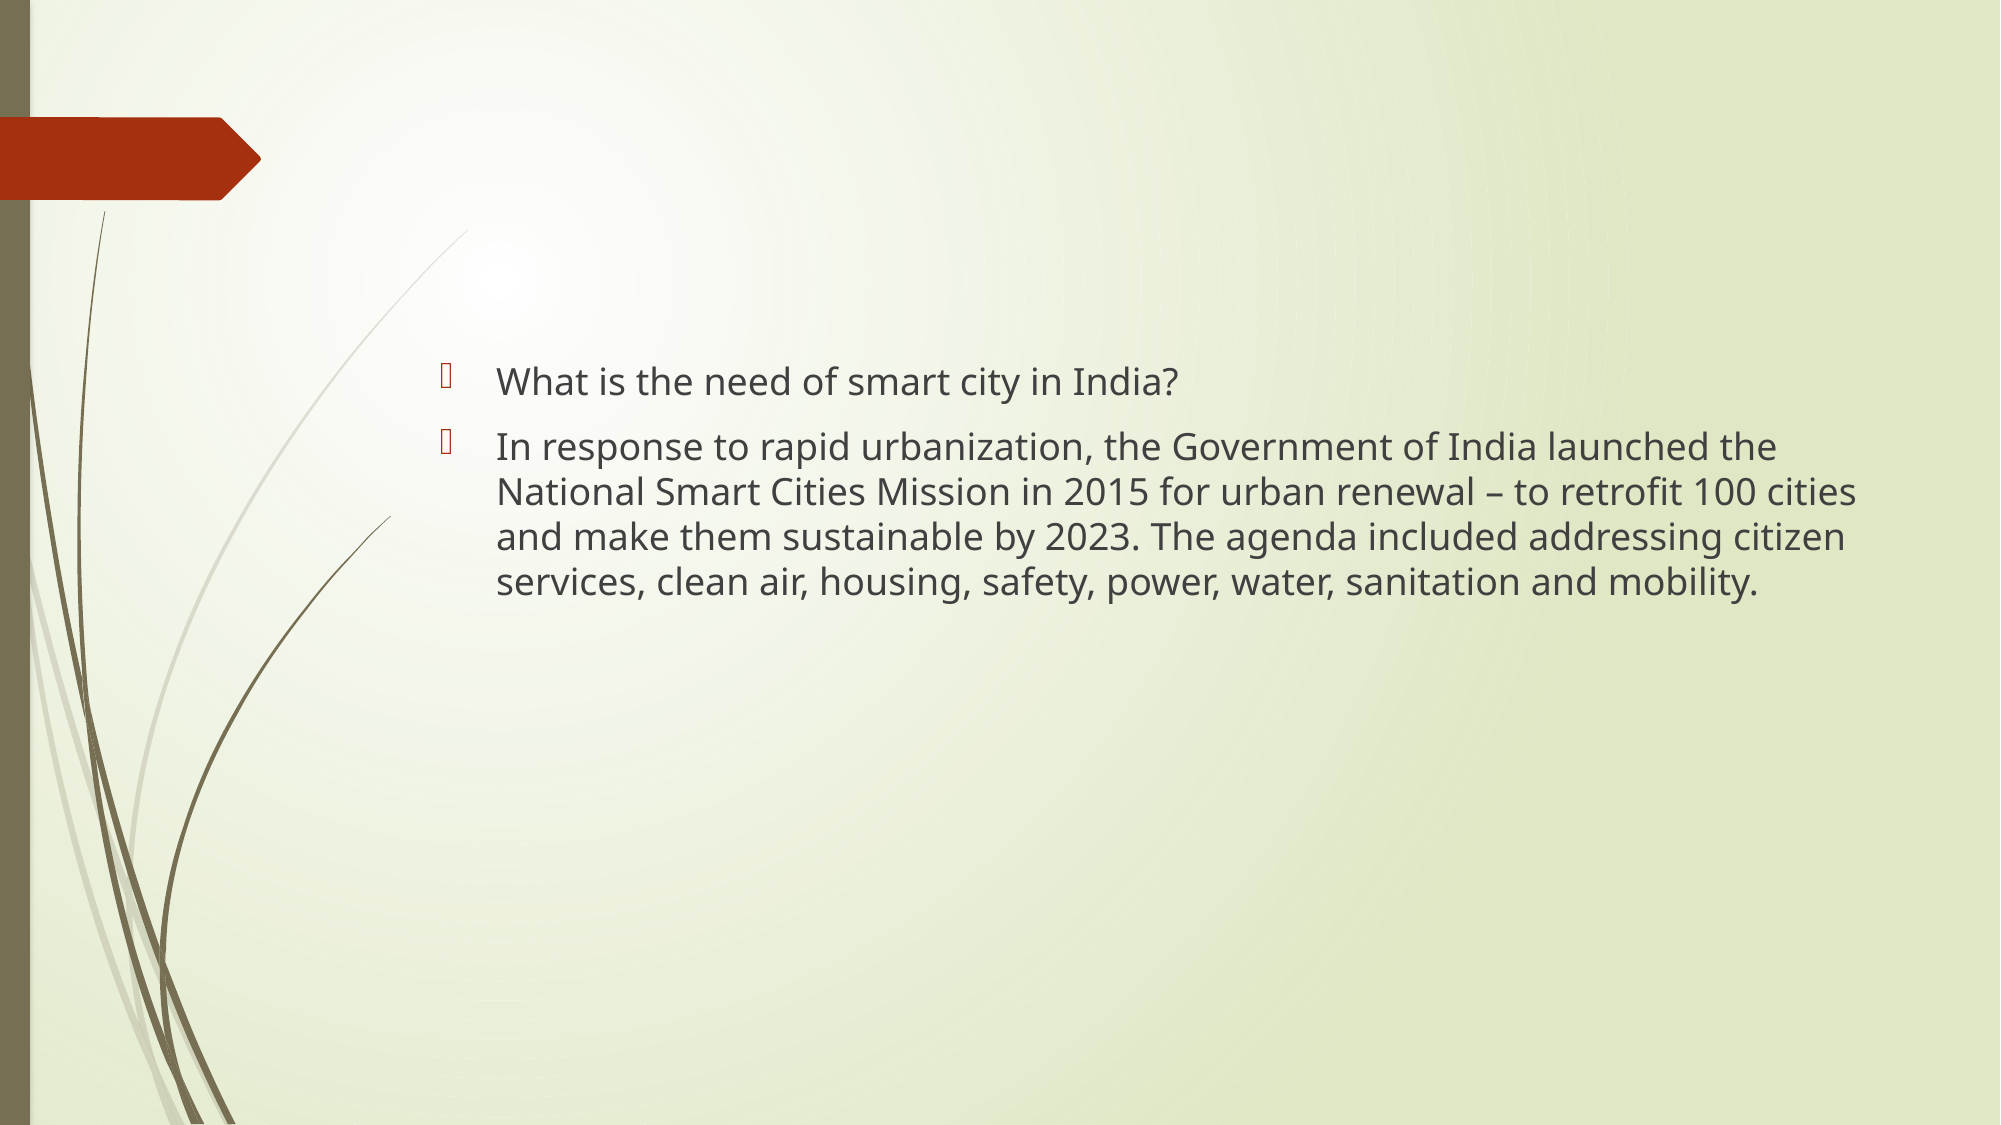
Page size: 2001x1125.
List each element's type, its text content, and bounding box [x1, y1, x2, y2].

list What is the need of smart city in India? In response to rapid urbanization, the Government of India launched the National Smart Cities Mission in 2015 for urban renewal – to retrofit 100 cities and make them sustainable by 2023. The agenda included addressing citizen services, clean air, housing, safety, power, water, sanitation and mobility. [424, 350, 1888, 970]
